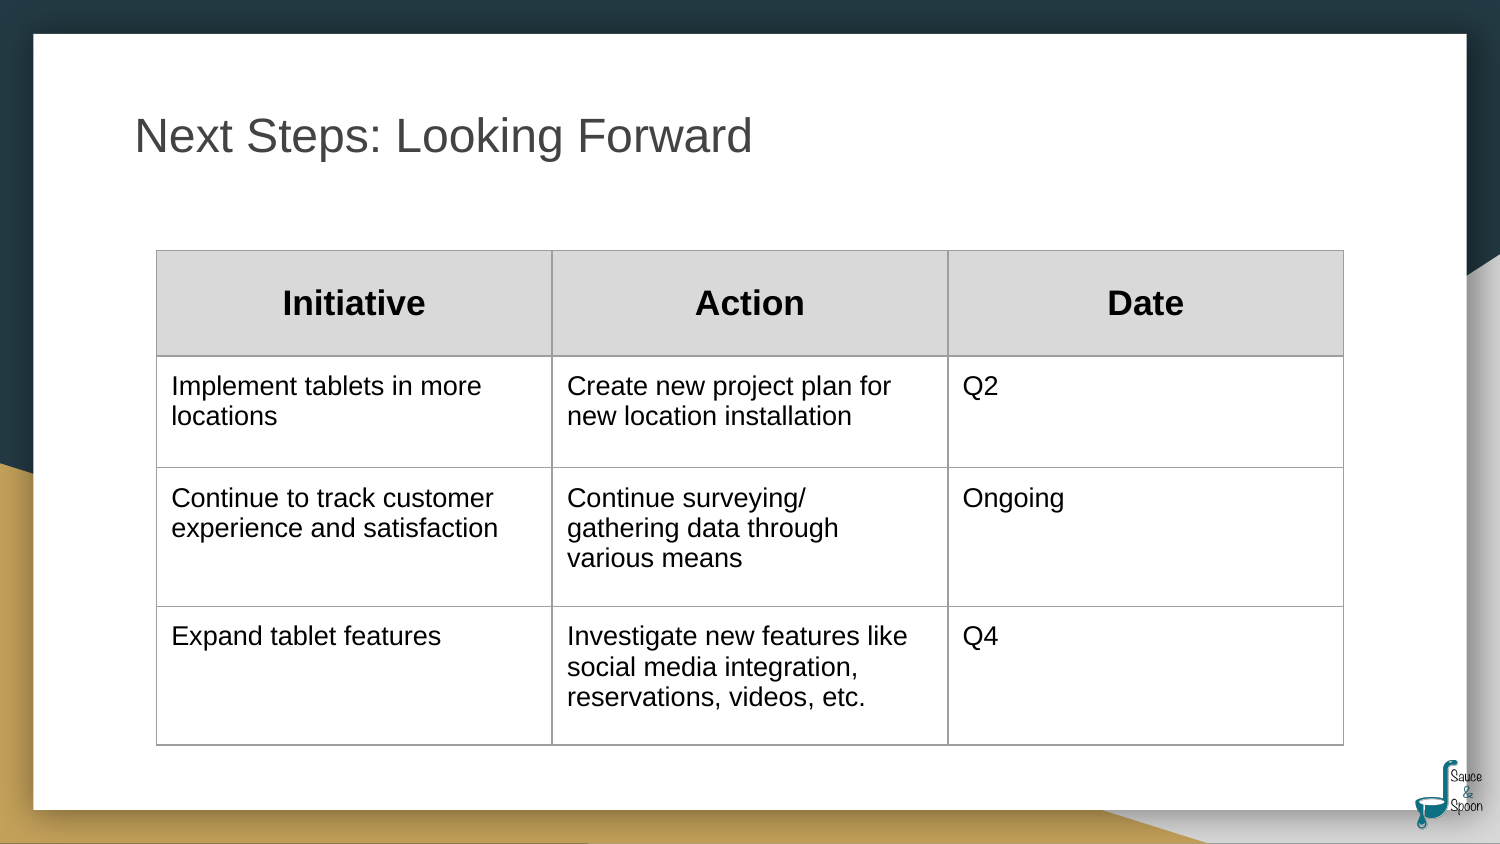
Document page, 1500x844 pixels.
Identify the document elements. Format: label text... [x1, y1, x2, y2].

table_cell Q4 [949, 607, 1343, 744]
table_cell Ongoing [949, 468, 1343, 606]
table_header Initiative [157, 251, 551, 355]
table_cell Q2 [949, 357, 1343, 467]
table_cell Investigate new features like social media integration, reservations, videos, etc. [553, 607, 947, 744]
table_cell Implement tablets in more locations [157, 357, 551, 467]
table_cell Continue surveying/ gathering data through various means [553, 468, 947, 606]
table_cell Continue to track customer experience and satisfaction [157, 468, 551, 606]
table_cell Create new project plan for new location installation [553, 357, 947, 467]
title Next Steps: Looking Forward [119, 89, 1381, 178]
table_cell Expand tablet features [157, 607, 551, 744]
table_header Date [949, 251, 1343, 355]
picture [1402, 746, 1500, 844]
table_header Action [553, 251, 947, 355]
